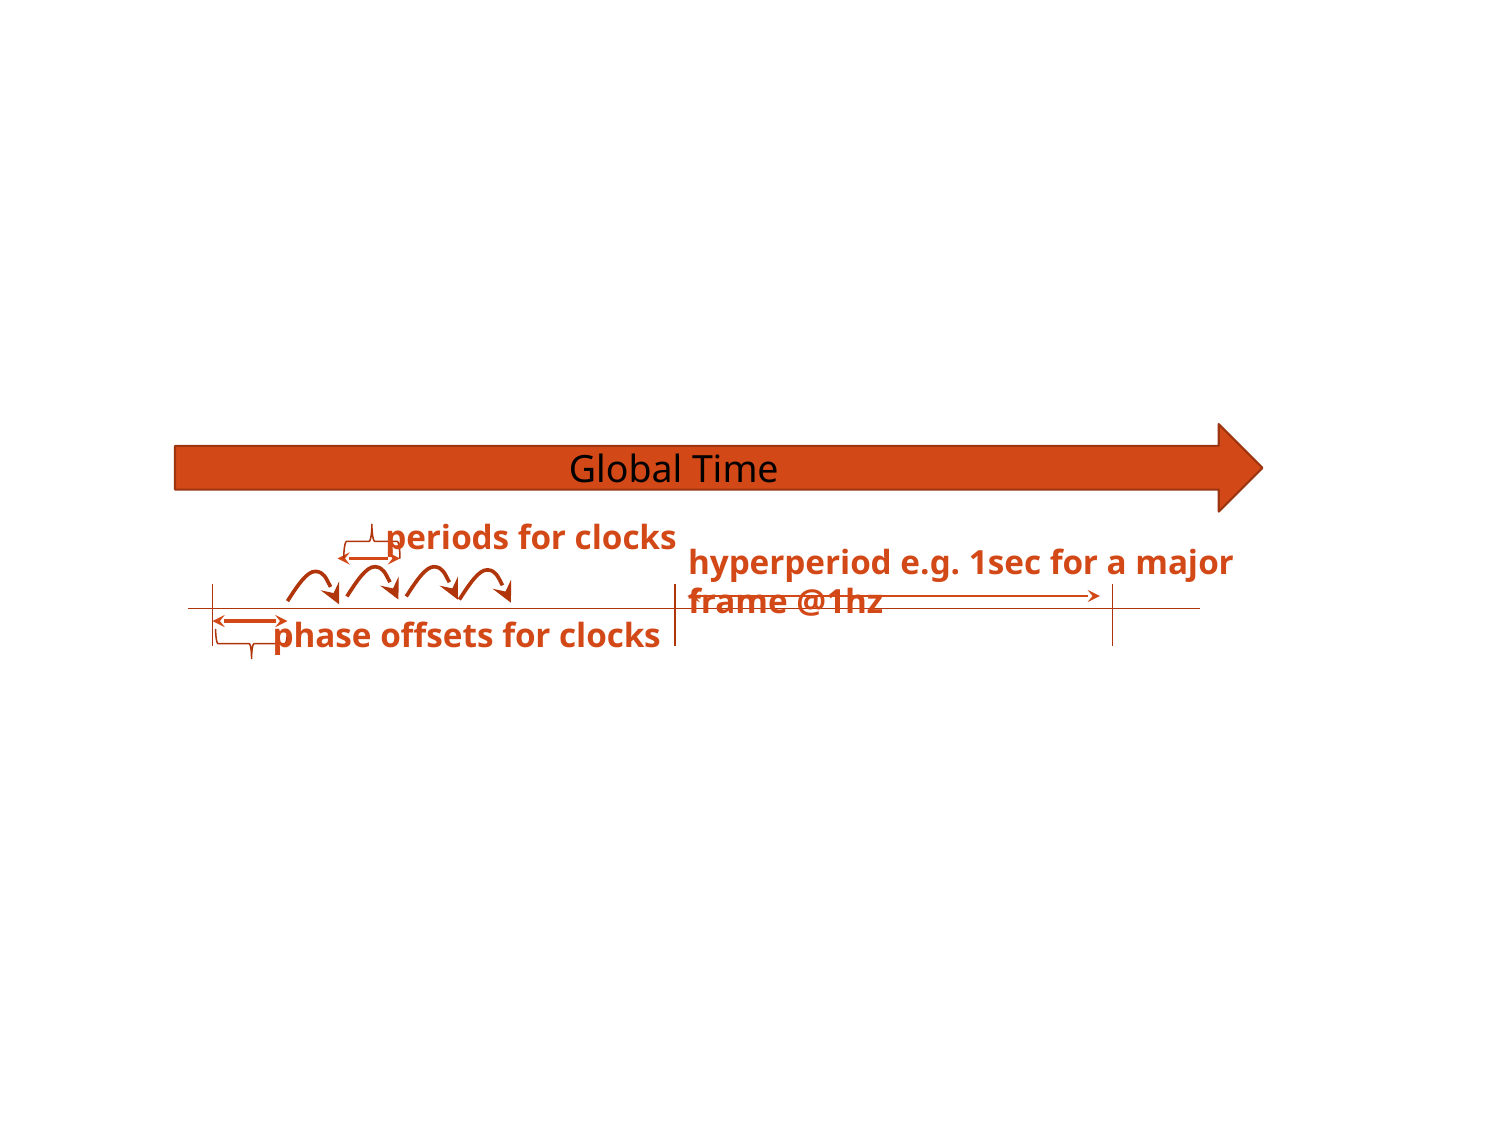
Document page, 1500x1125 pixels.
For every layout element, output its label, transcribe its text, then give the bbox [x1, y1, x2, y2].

text_box [343, 540, 370, 557]
text_box periods for clocks [370, 508, 692, 564]
text_box [794, 424, 1263, 512]
text_box hyperperiod e.g. 1sec for a major frame @1hz [673, 533, 1350, 628]
text_box [174, 445, 554, 490]
text_box phase offsets for clocks [257, 616, 677, 662]
text_box [287, 571, 340, 605]
text_box [216, 629, 257, 659]
text_box Global Time [554, 438, 794, 498]
text_box [346, 566, 399, 600]
text_box [459, 569, 512, 603]
text_box [406, 566, 458, 600]
